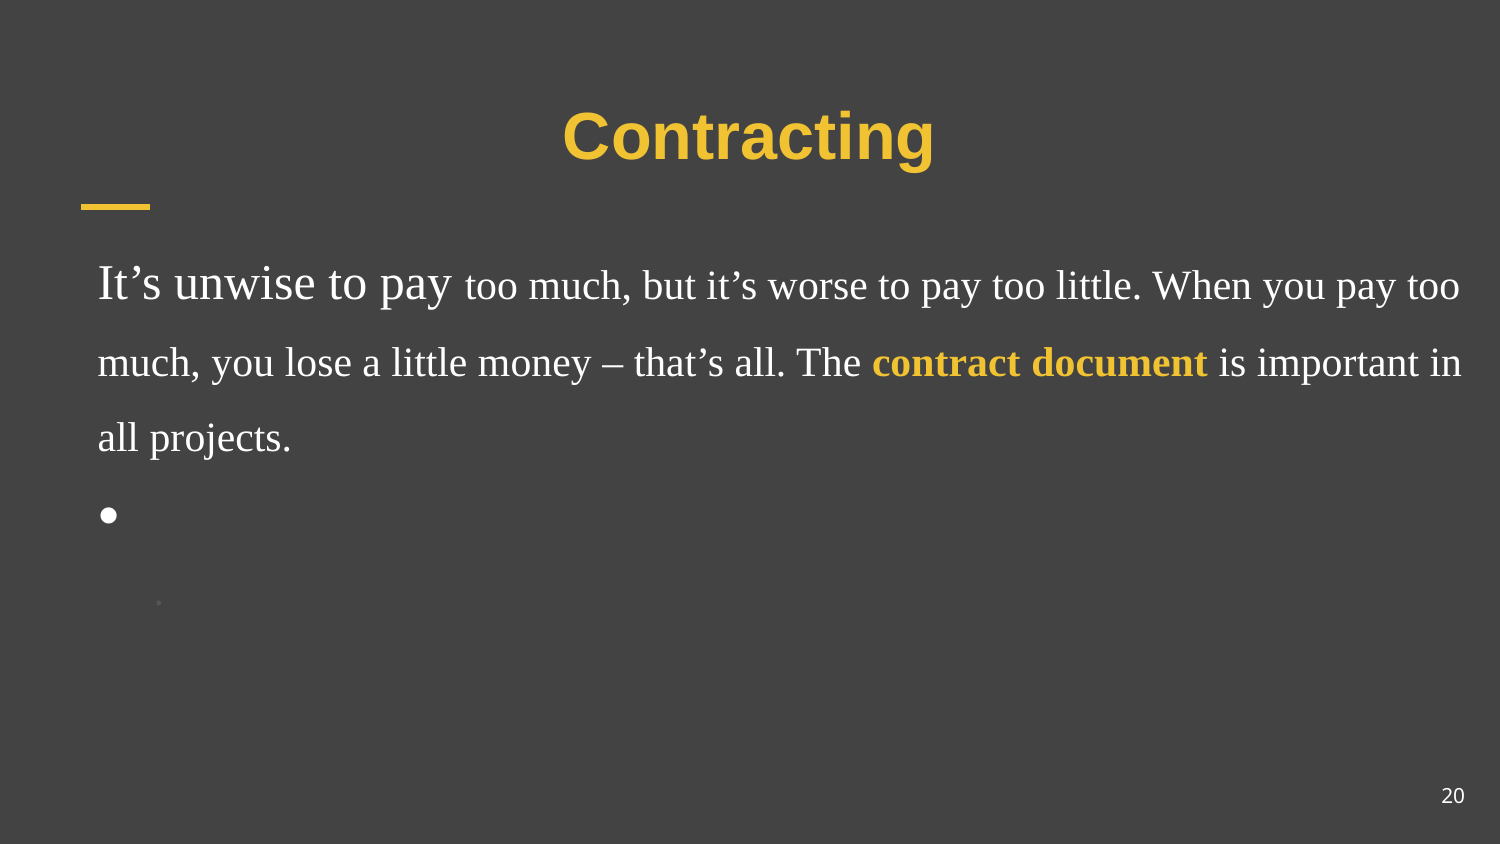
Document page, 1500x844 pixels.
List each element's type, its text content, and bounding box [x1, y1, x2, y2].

title Contracting [63, 75, 1437, 188]
list It’s unwise to pay too much, but it’s worse to pay too little. When you pay too much, you lose a little money – that’s all. The contract document is important in all projects. . [63, 204, 1480, 750]
slide_number 20 [1389, 764, 1480, 830]
